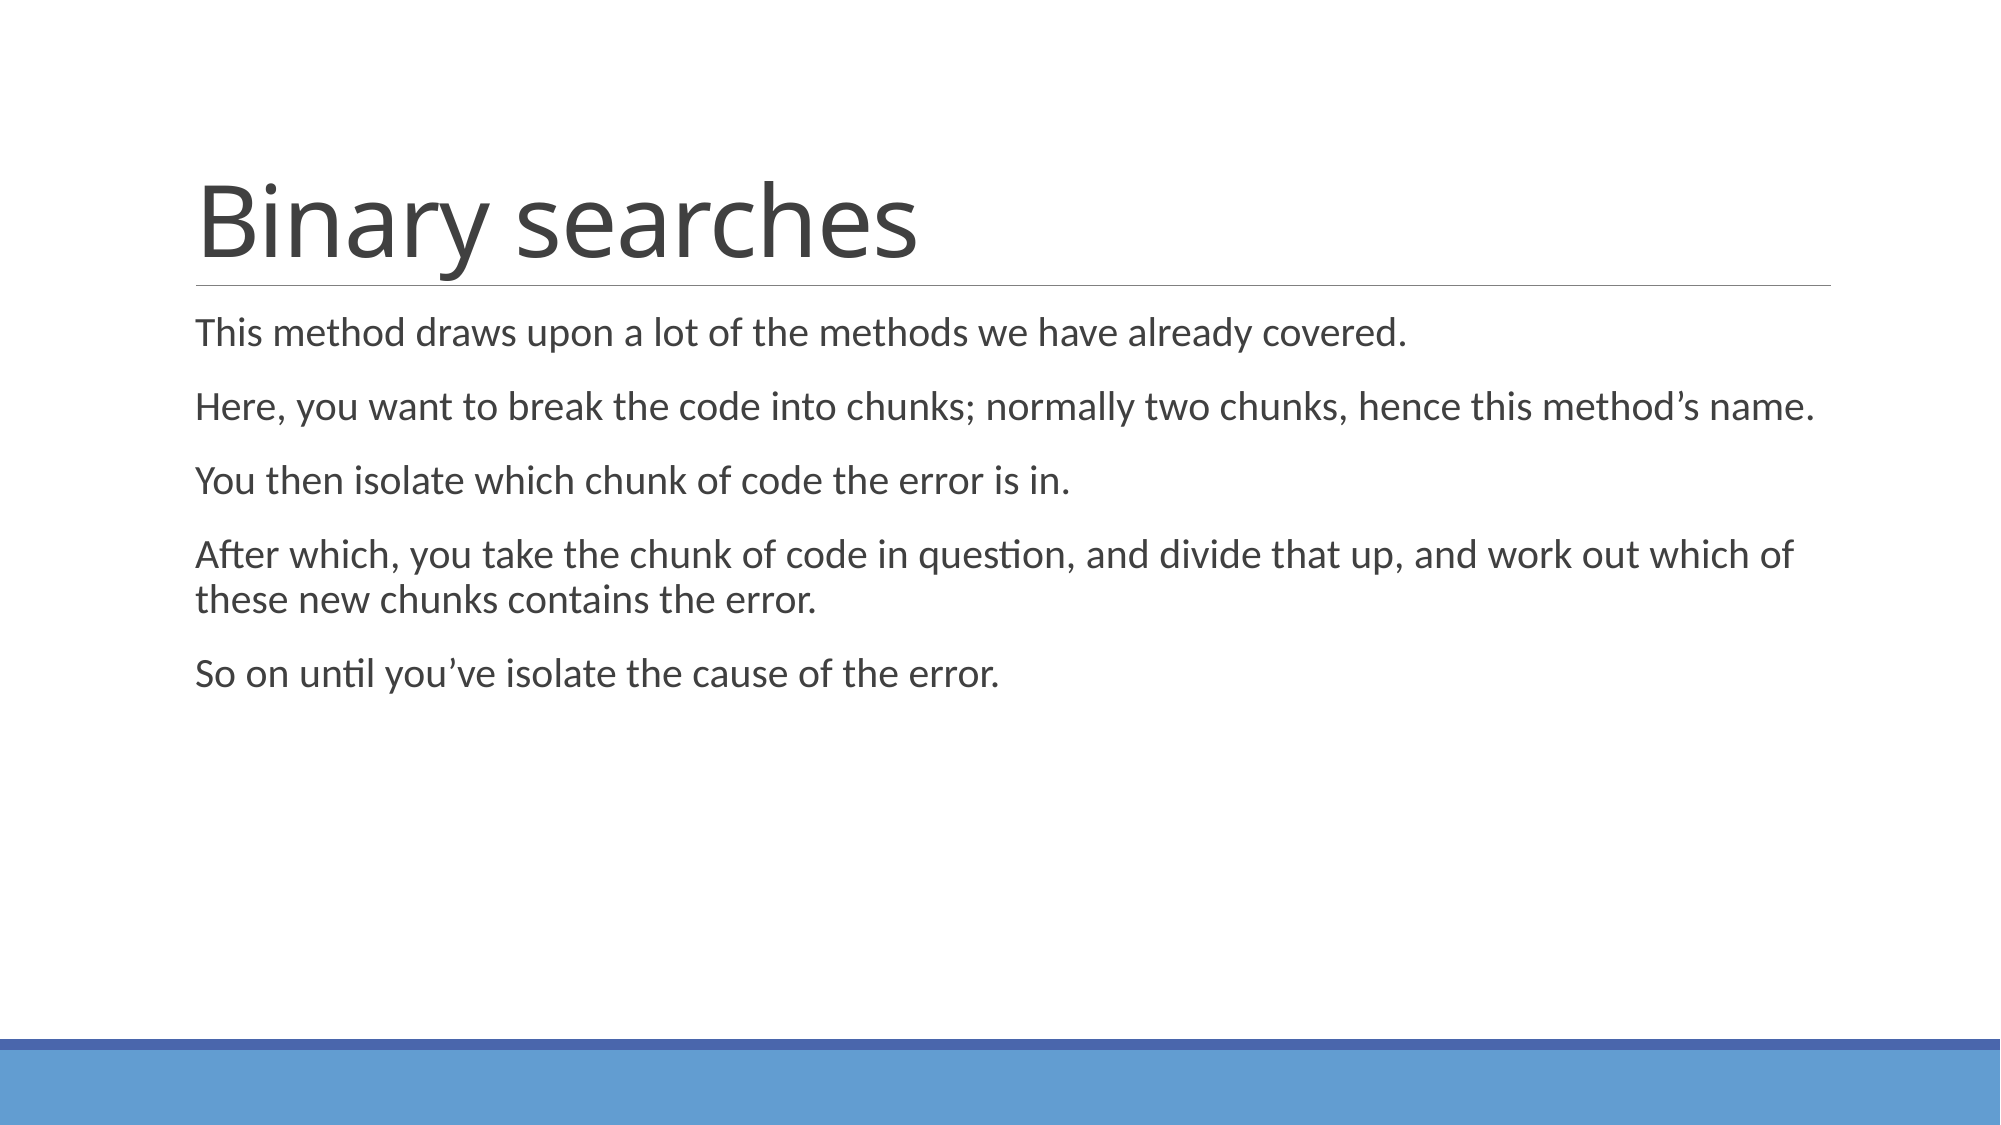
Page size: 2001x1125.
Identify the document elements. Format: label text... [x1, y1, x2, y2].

title Binary searches [180, 47, 1830, 285]
list This method draws upon a lot of the methods we have already covered. Here, you want to break the code into chunks; normally two chunks, hence this method’s name. You then isolate which chunk of code the error is in. After which, you take the chunk of code in question, and divide that up, and work out which of these new chunks contains the error. So on until you’ve isolate the cause of the error. [180, 302, 1830, 963]
